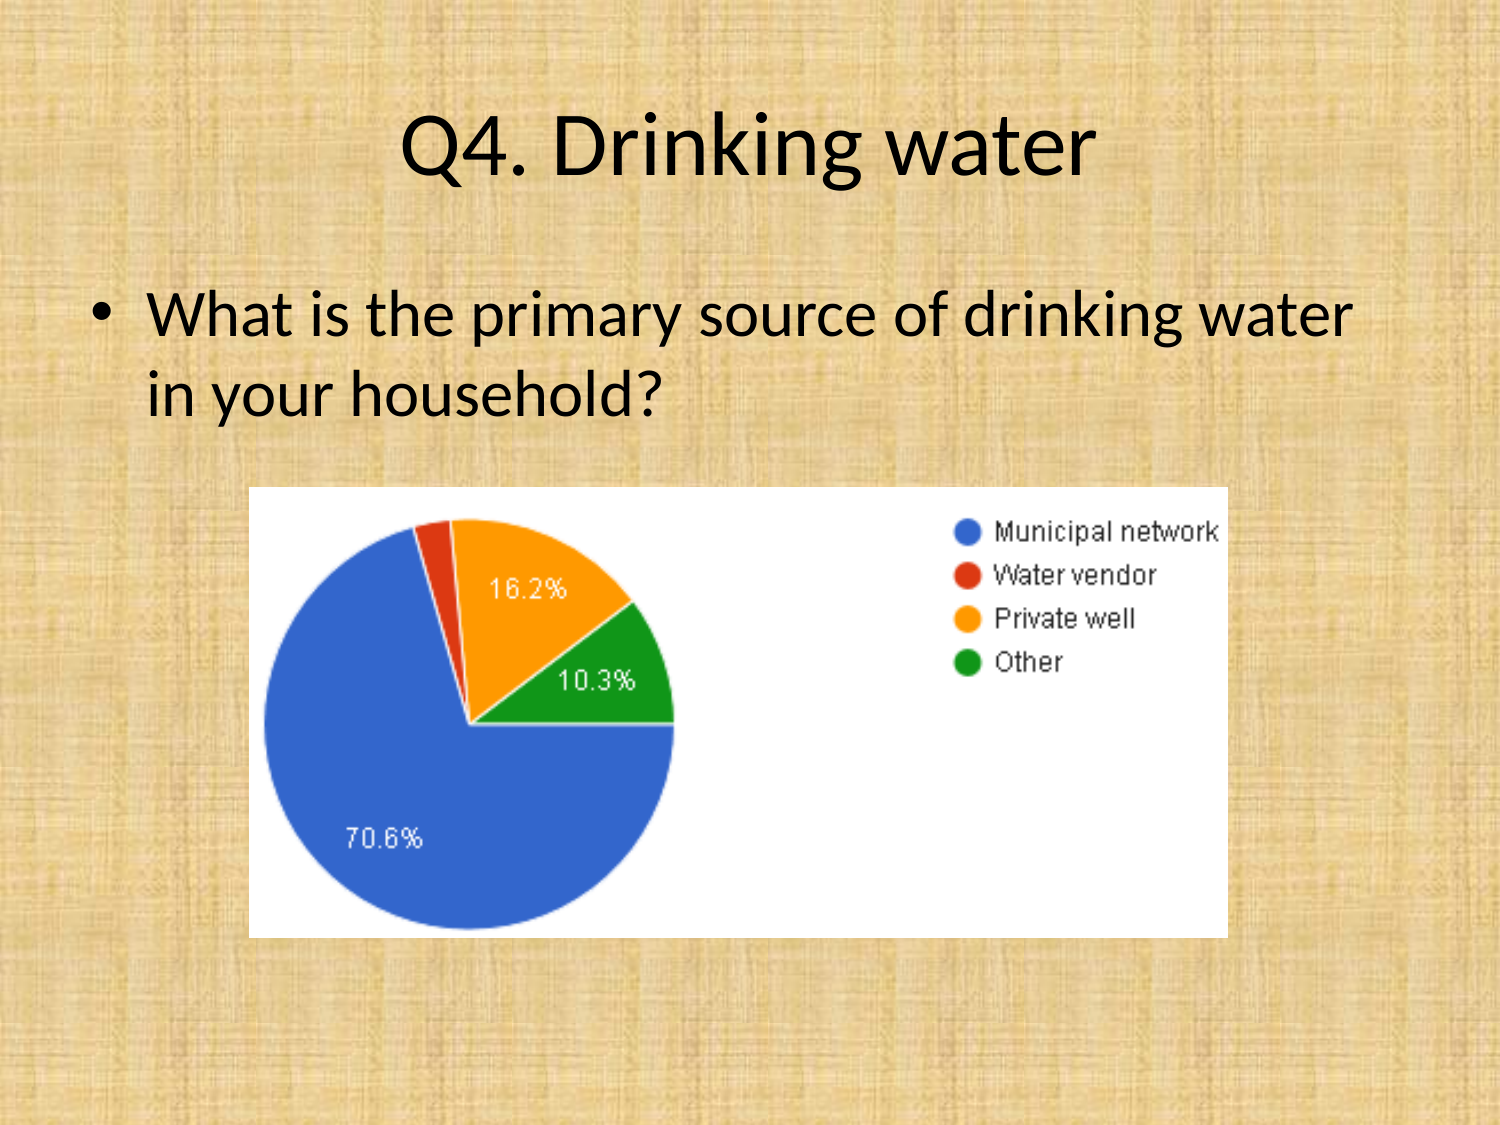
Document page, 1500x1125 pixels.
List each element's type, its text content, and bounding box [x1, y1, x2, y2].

title Q4. Drinking water [75, 45, 1425, 233]
list What is the primary source of drinking water in your household? [75, 262, 1425, 1005]
picture [0, 0, 1500, 1125]
